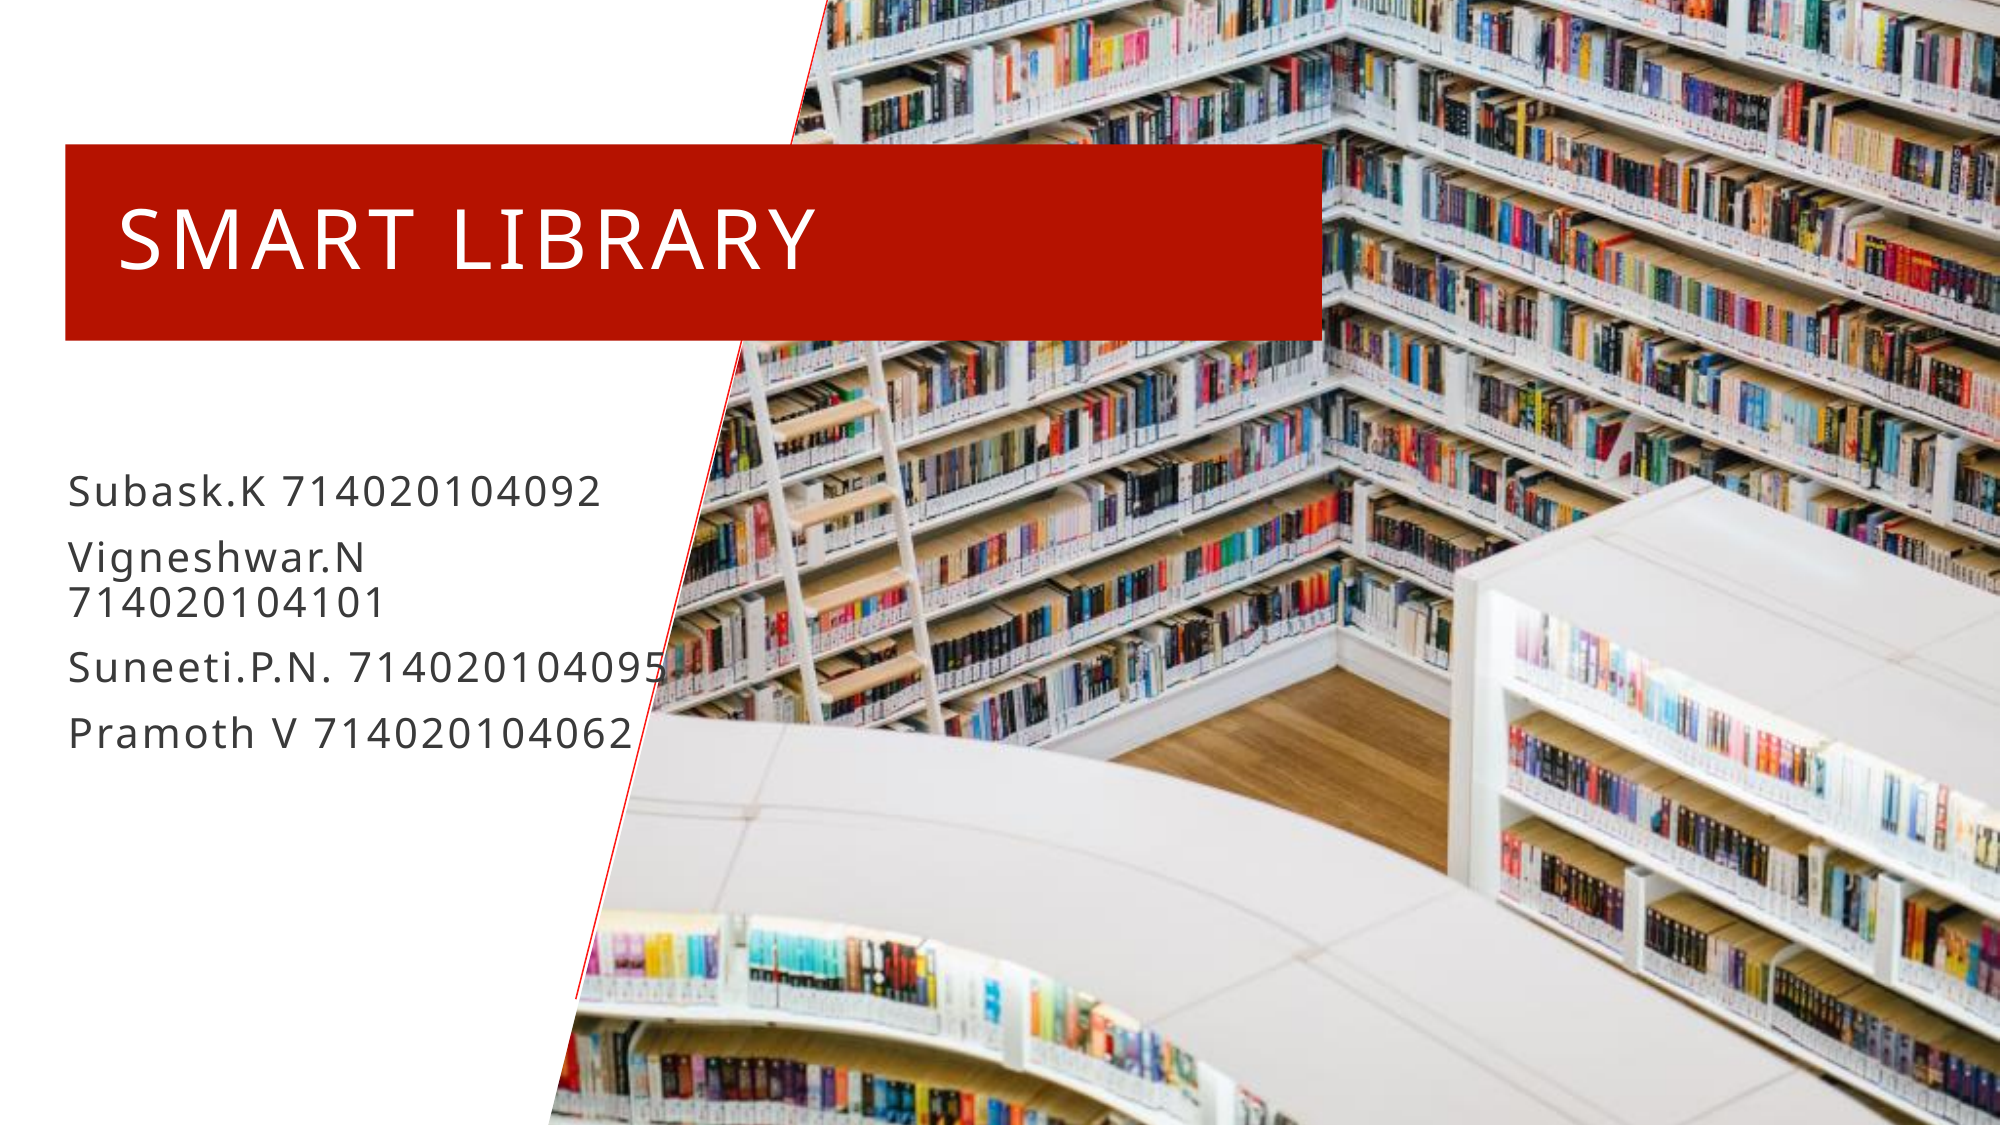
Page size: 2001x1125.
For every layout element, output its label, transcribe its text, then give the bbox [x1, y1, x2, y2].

subtitle Subask.K 714020104092 Vigneshwar.N 714020104101 Suneeti.P.N. 714020104095 Pramoth V 714020104062 [52, 462, 543, 1025]
picture [543, 0, 2000, 1125]
title Smart library [65, 144, 543, 341]
